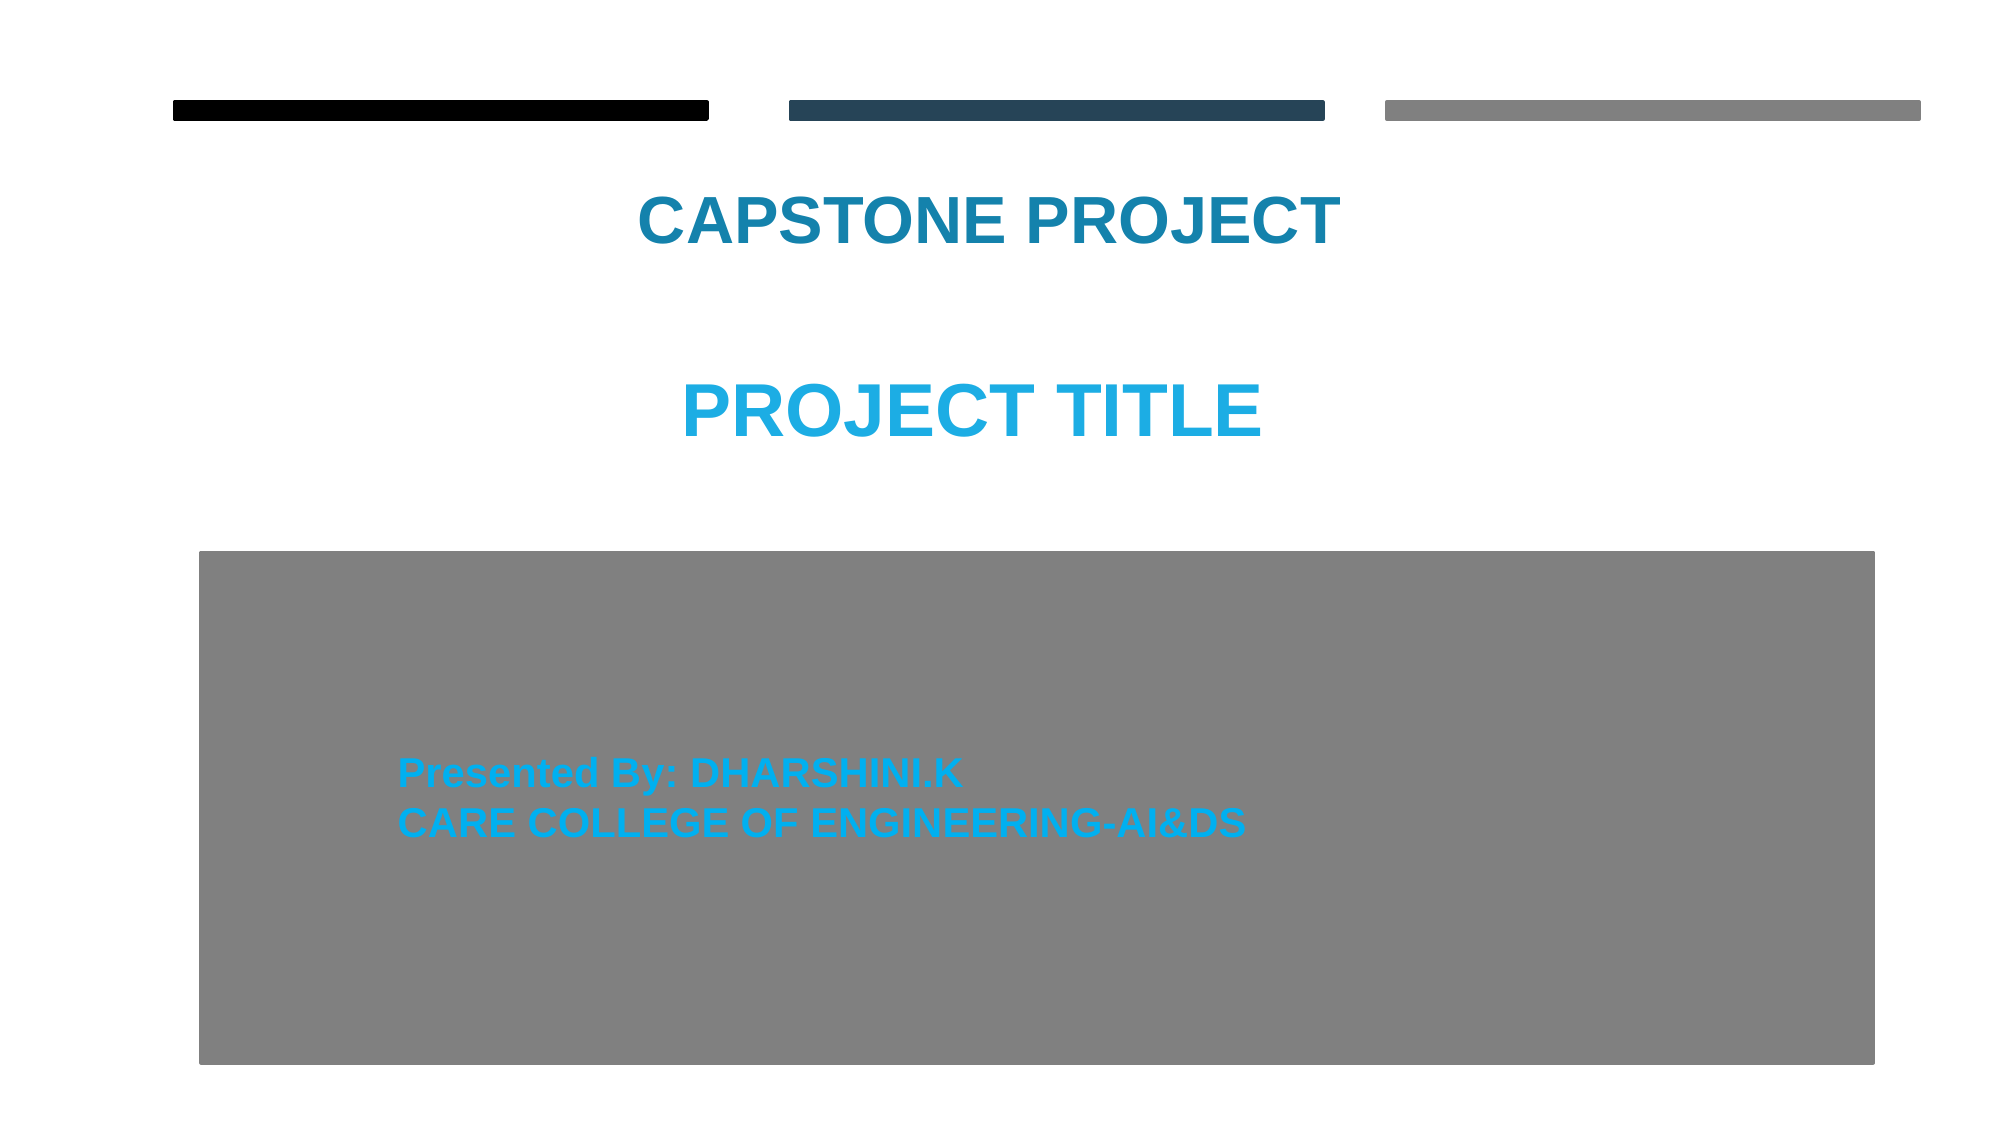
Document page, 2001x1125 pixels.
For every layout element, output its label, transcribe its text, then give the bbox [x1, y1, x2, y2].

title PROJECT TITLE [222, 298, 1723, 460]
text_box Presented By: DHARSHINI.K CARE COLLEGE OF ENGINEERING-AI&DS [382, 738, 1692, 854]
text_box [1385, 100, 1921, 121]
text_box [199, 551, 1875, 1065]
text_box [789, 100, 1325, 121]
text_box CAPSTONE PROJECT [0, 169, 2000, 265]
text_box [173, 100, 709, 121]
